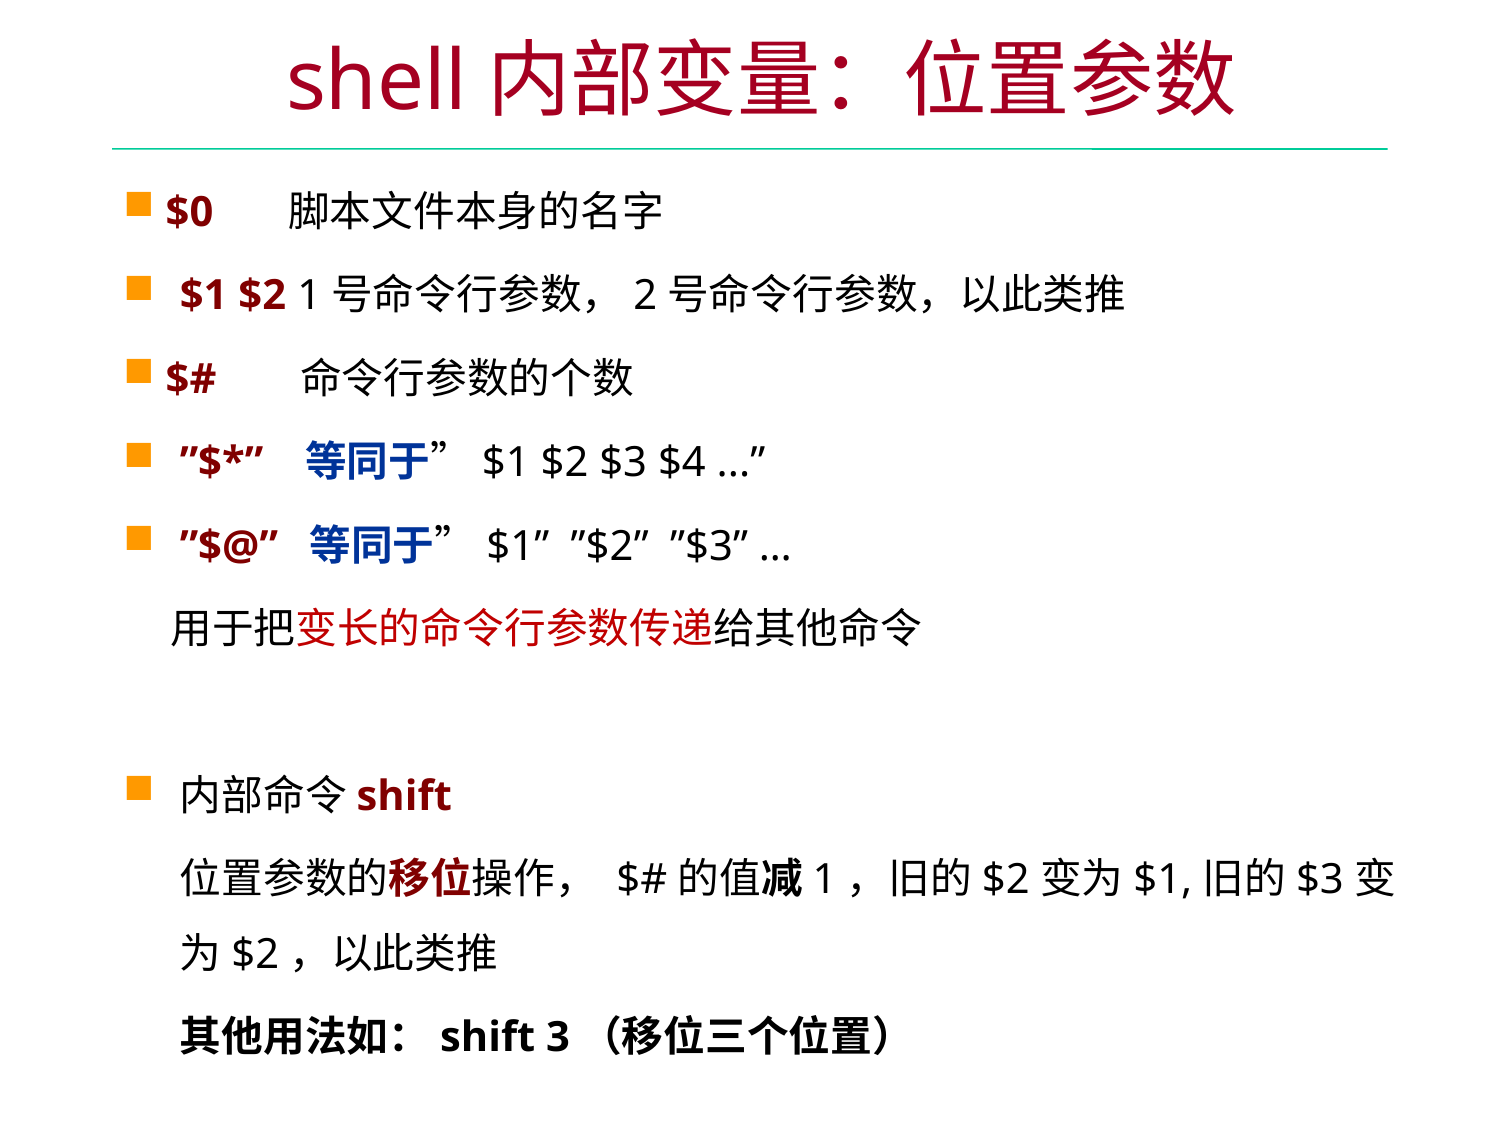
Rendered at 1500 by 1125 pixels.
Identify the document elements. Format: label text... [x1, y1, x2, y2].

text_box shell内部变量：位置参数 [123, 18, 1399, 149]
text_box $0 脚本文件本身的名字 $1 $2 1号命令行参数，2号命令行参数，以此类推 $# 命令行参数的个数 ”$*” 等同于”$1 $2 $3 $4 ...” ”$@” 等同于”$1” ”$2” ”$3” … 用于把变长的命令行参数传递给其他命令 内部命令shift 位置参数的移位操作， $#的值减1，旧的$2变为$1,旧的$3变为$2，以此类推 其他用法如：shift 3（移位三个位置） [112, 154, 1434, 1099]
